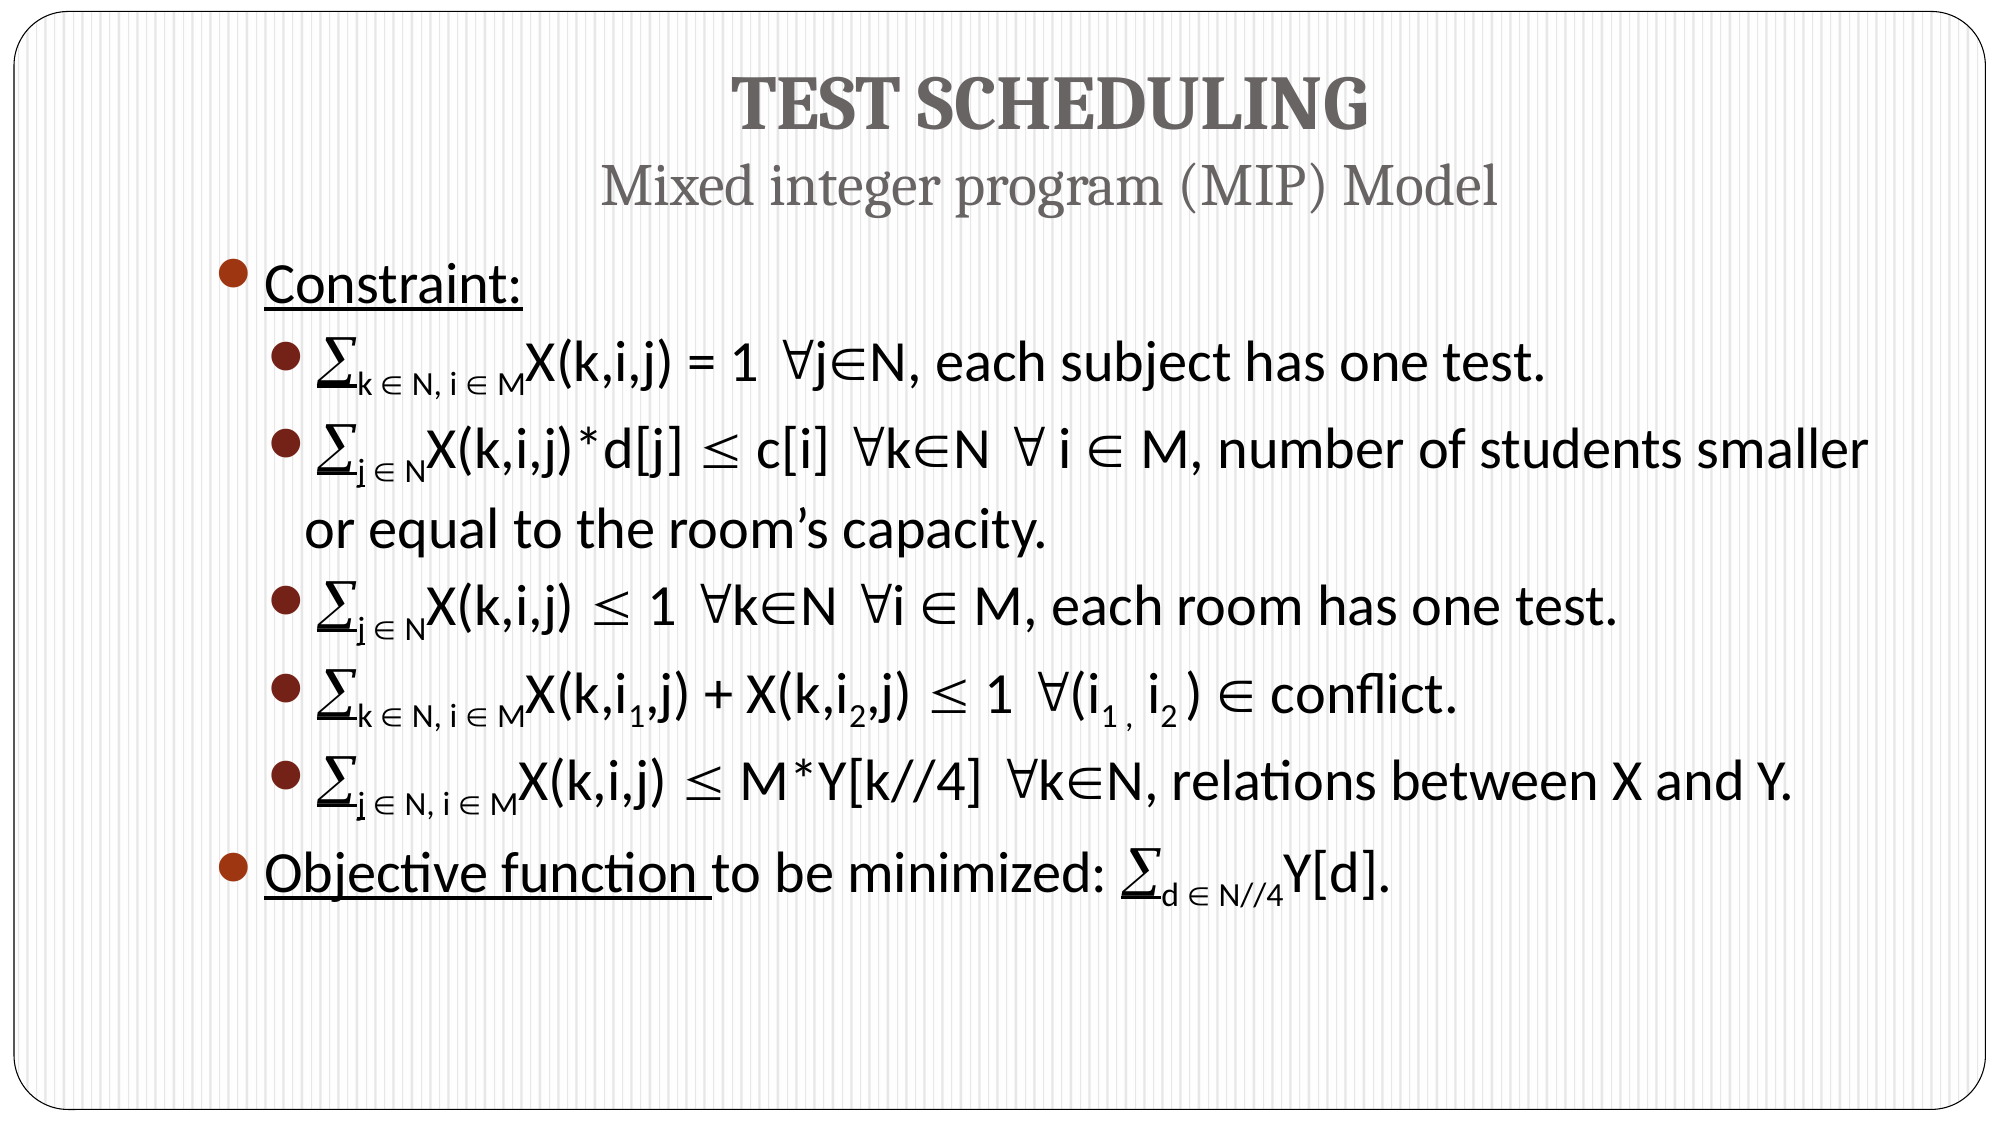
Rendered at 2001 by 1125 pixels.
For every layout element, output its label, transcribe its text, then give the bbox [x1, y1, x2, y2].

title TEST SCHEDULING Mixed integer program (MIP) Model [200, 45, 1900, 233]
list Constraint: k  N, i  MX(k,i,j) = 1 jN, each subject has one test. j  NX(k,i,j)*d[j]  c[i] kN  i  M, number of students smaller or equal to the room’s capacity. j  NX(k,i,j)  1 kN i  M, each room has one test. k  N, i  MX(k,i1,j) + X(k,i2,j)  1 (i1 , i2 )  conflict. j  N, i  MX(k,i,j)  M*Y[k//4] kN, relations between X and Y. Objective function to be minimized: d  N//4Y[d]. [200, 237, 1900, 988]
